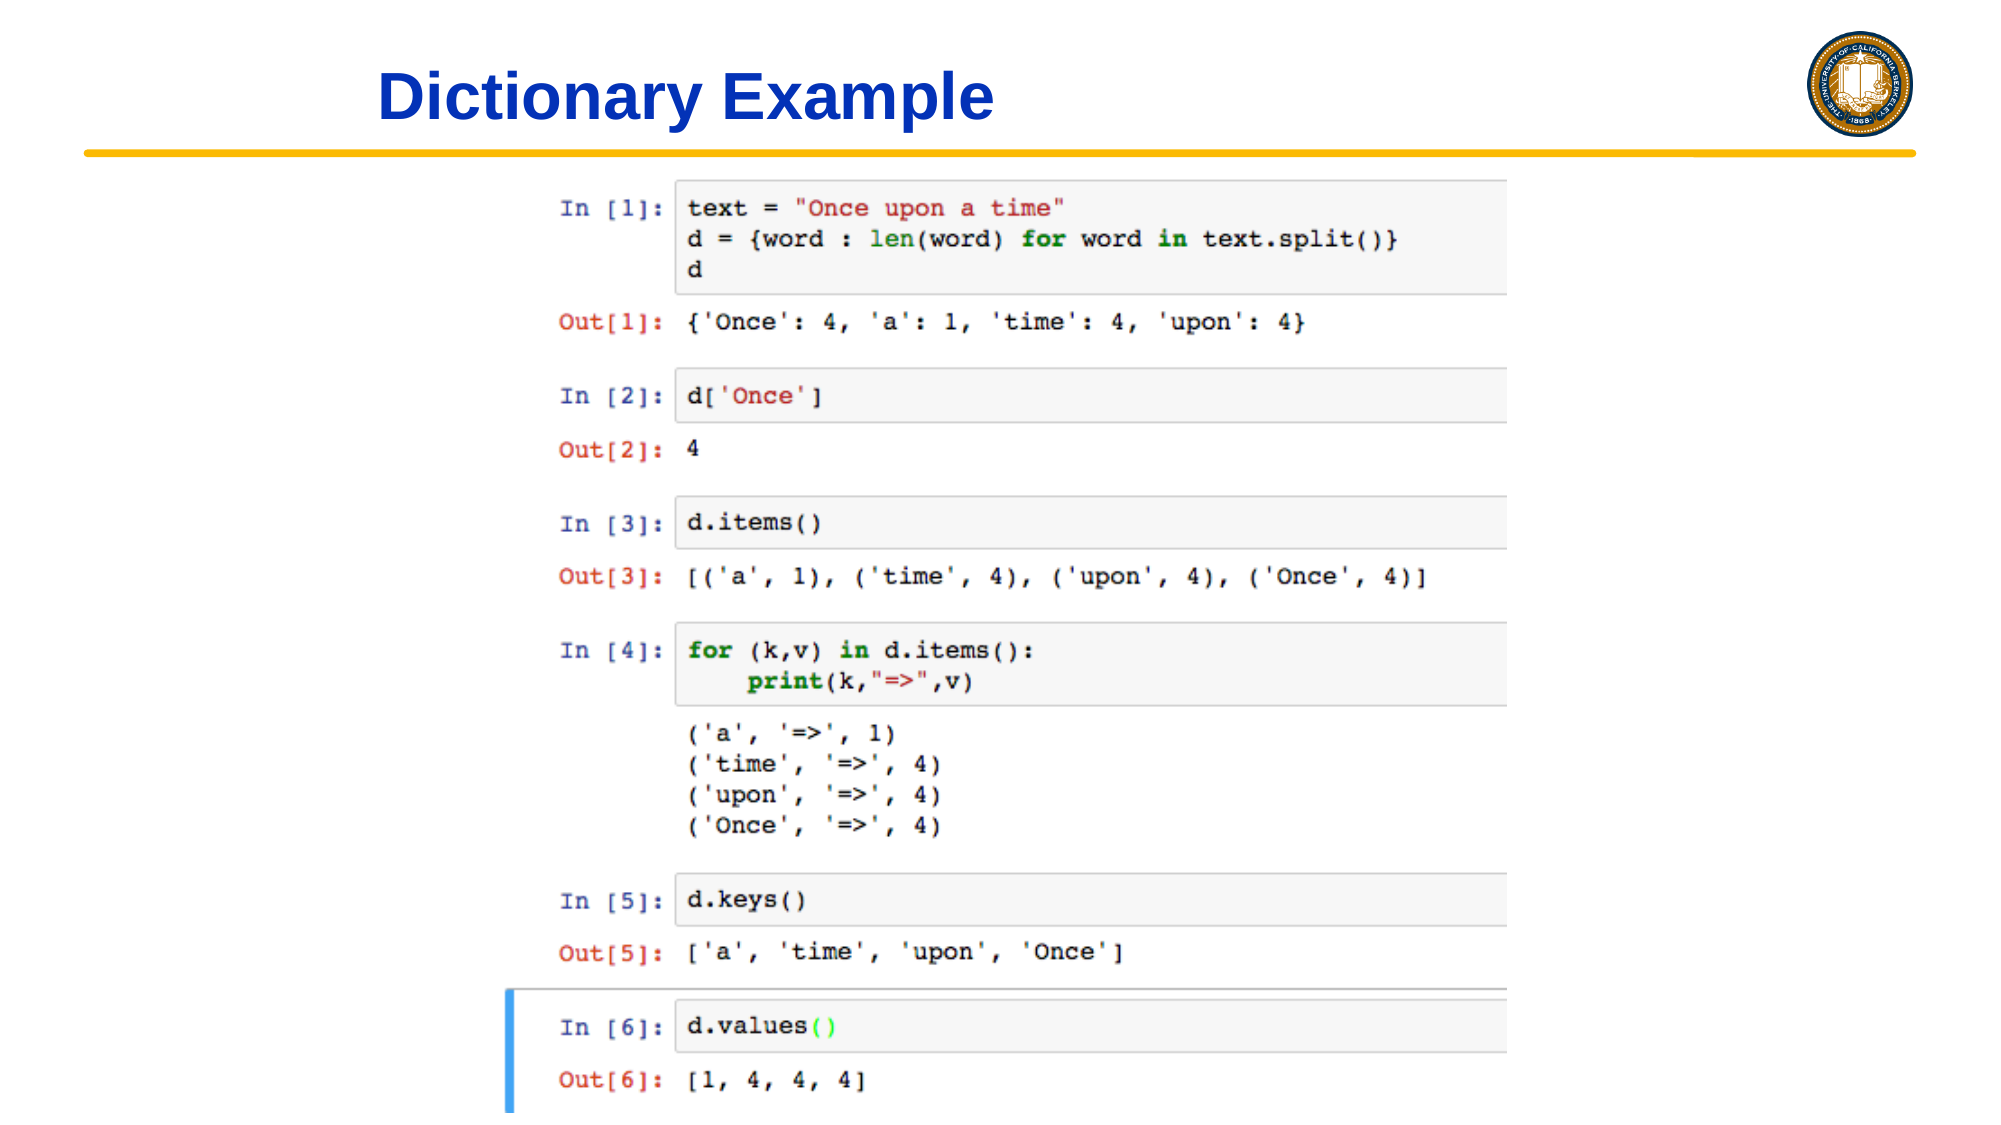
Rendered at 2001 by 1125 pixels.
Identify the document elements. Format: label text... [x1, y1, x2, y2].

title Dictionary Example [362, 37, 1625, 159]
picture [1807, 31, 1913, 137]
picture [499, 161, 1507, 1113]
